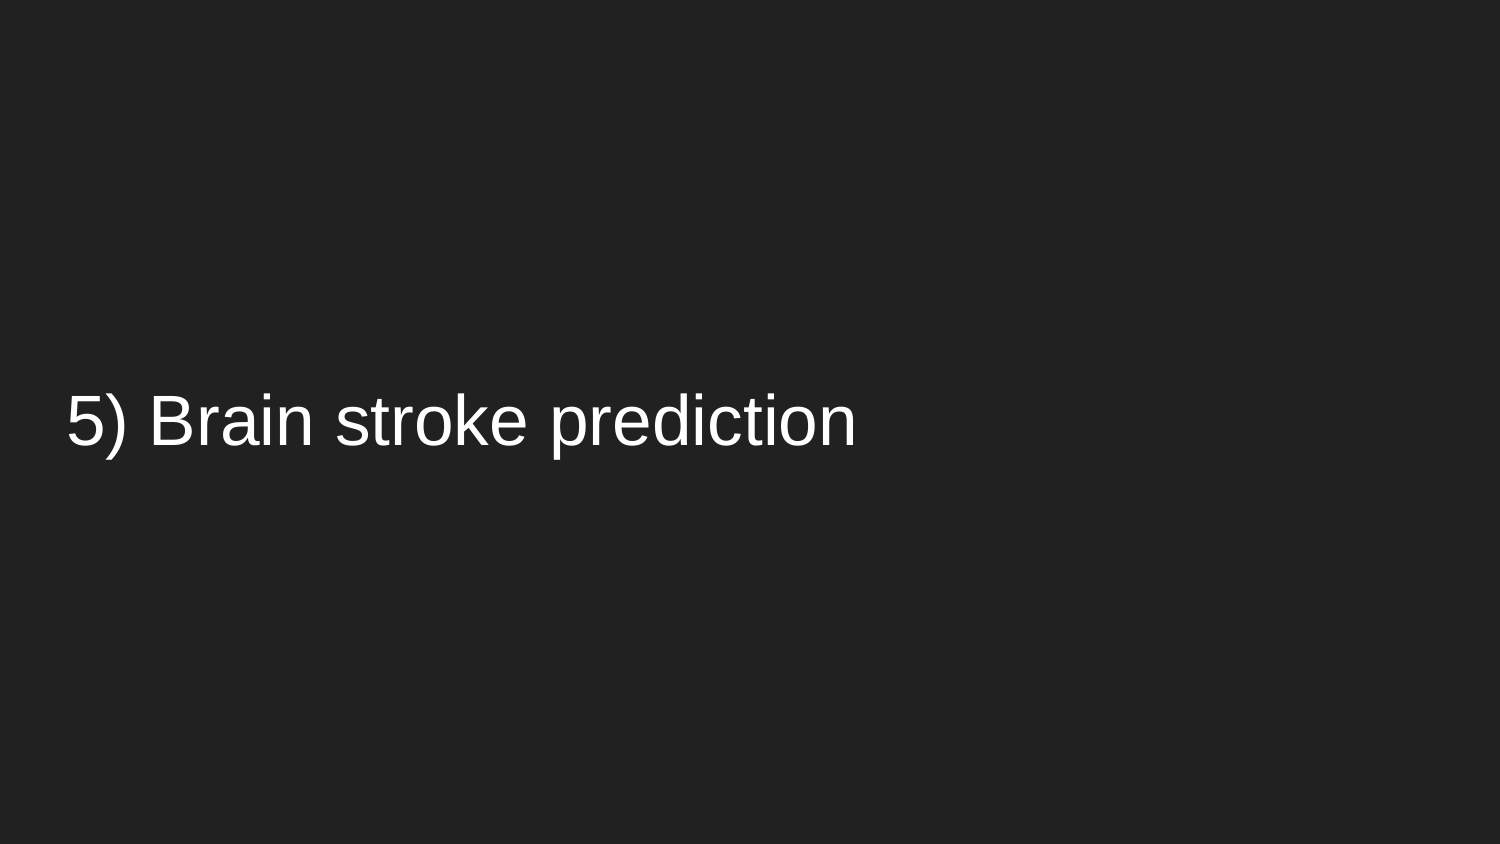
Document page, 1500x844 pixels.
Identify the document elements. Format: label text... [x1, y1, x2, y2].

title 5) Brain stroke prediction [51, 359, 1449, 454]
